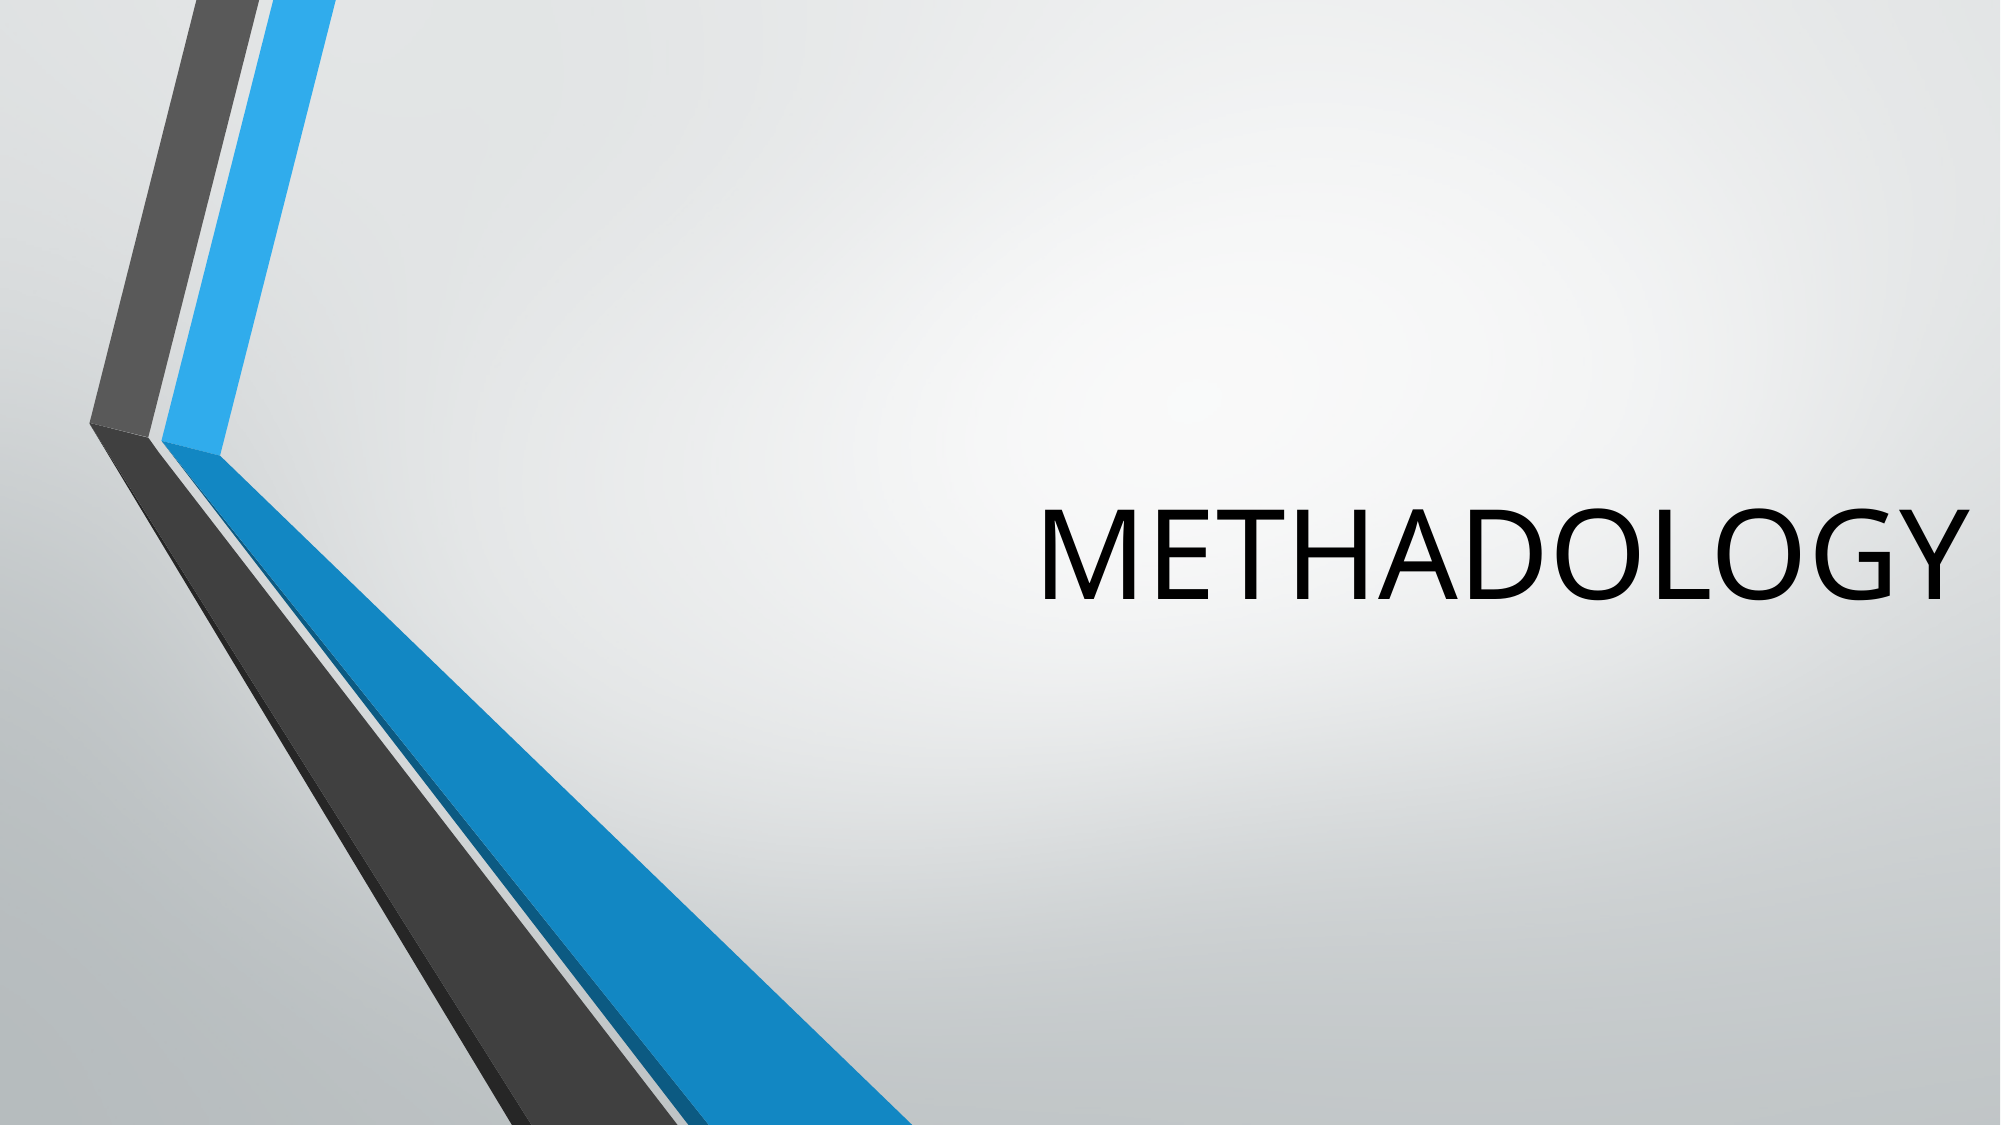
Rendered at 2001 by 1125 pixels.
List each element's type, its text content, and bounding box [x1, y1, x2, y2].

title METHADOLOGY [537, 342, 1986, 783]
